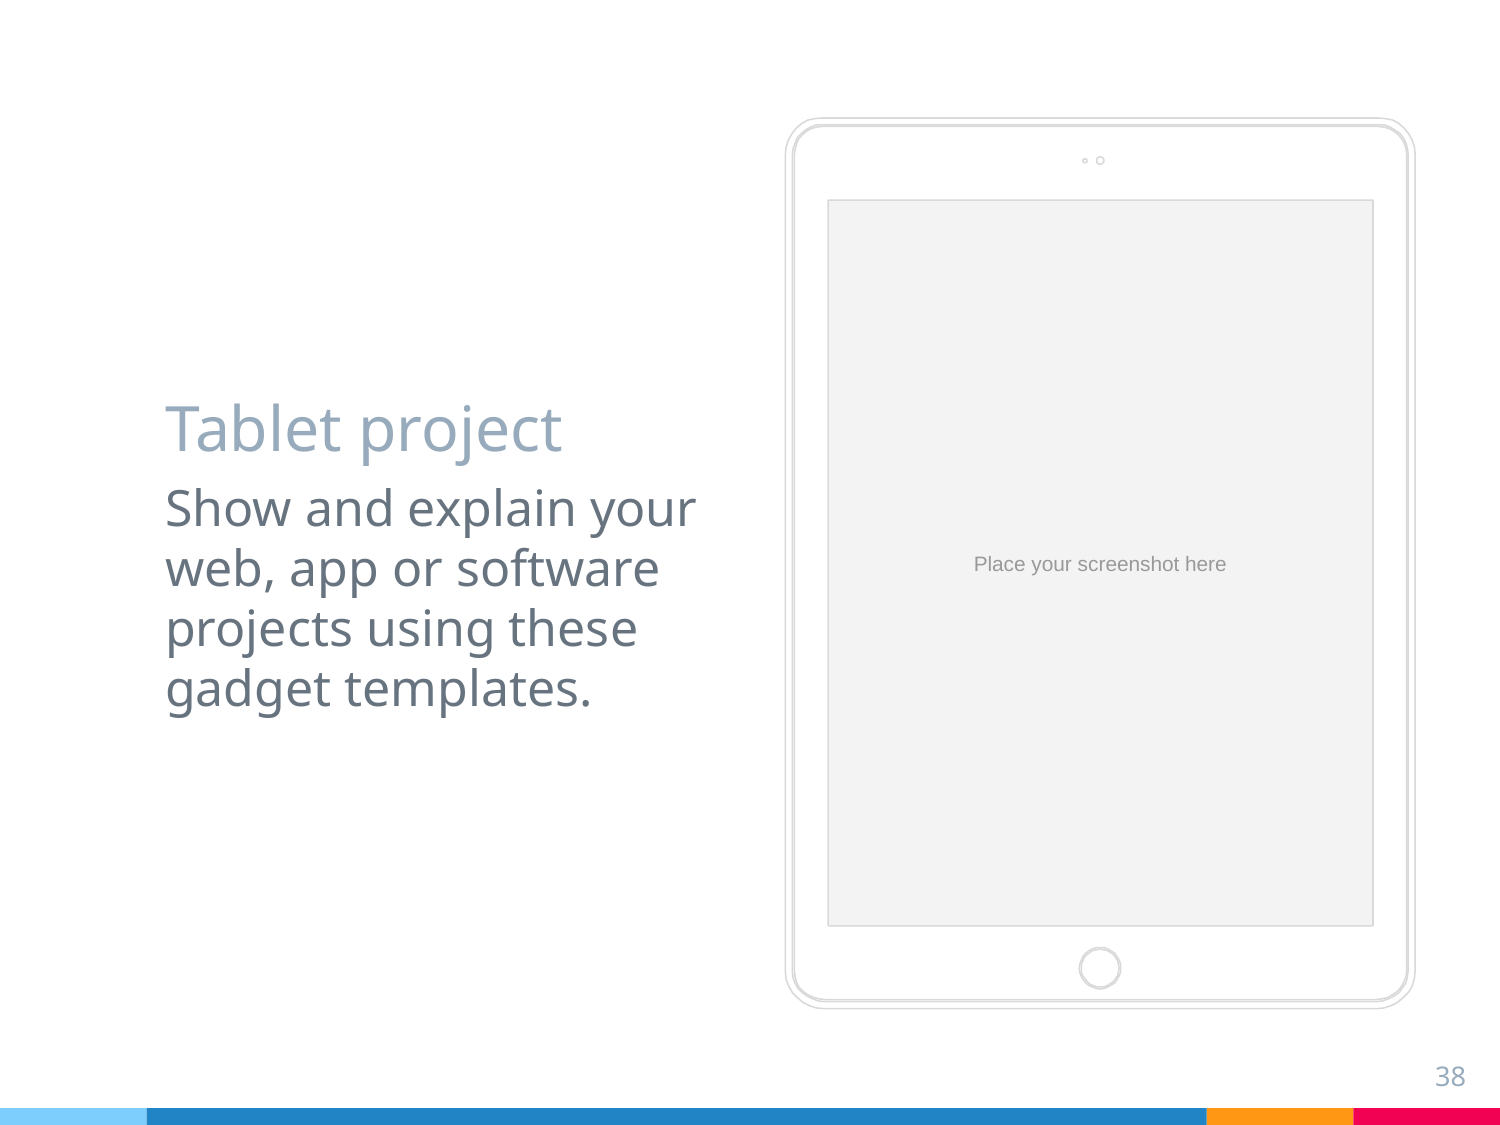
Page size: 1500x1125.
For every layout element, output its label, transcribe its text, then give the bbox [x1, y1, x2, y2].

slide_number 38 [1391, 1043, 1482, 1113]
text_box [785, 117, 1416, 1009]
list Tablet project Show and explain your web, app or software projects using these gadget templates. [150, 138, 748, 969]
text_box Place your screenshot here [829, 201, 1373, 925]
